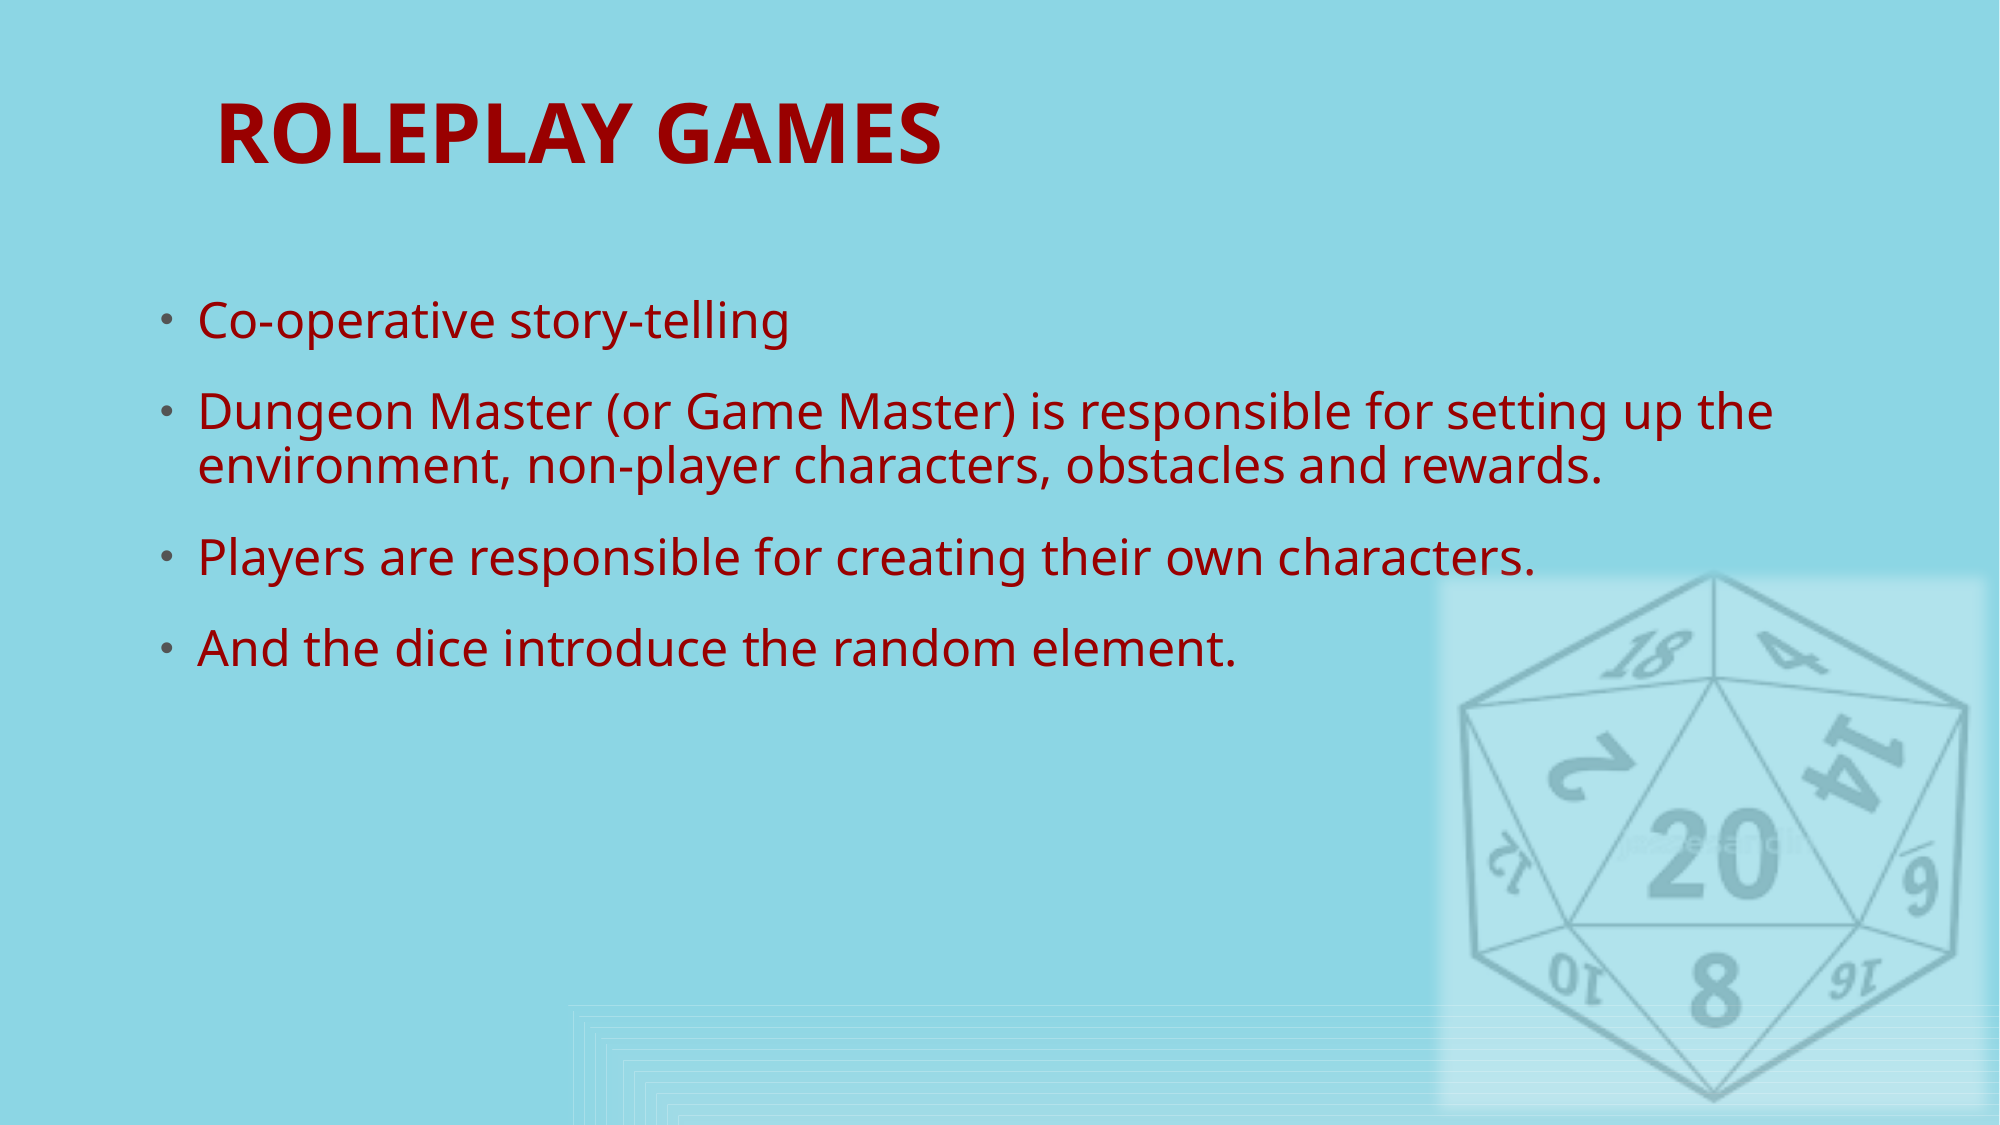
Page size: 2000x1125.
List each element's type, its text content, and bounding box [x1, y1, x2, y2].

picture [1424, 562, 2000, 1123]
list Co-operative story-telling Dungeon Master (or Game Master) is responsible for setting up the environment, non-player characters, obstacles and rewards. Players are responsible for creating their own characters. And the dice introduce the random element. [137, 287, 1800, 1070]
title Roleplay Games [199, 45, 1800, 190]
